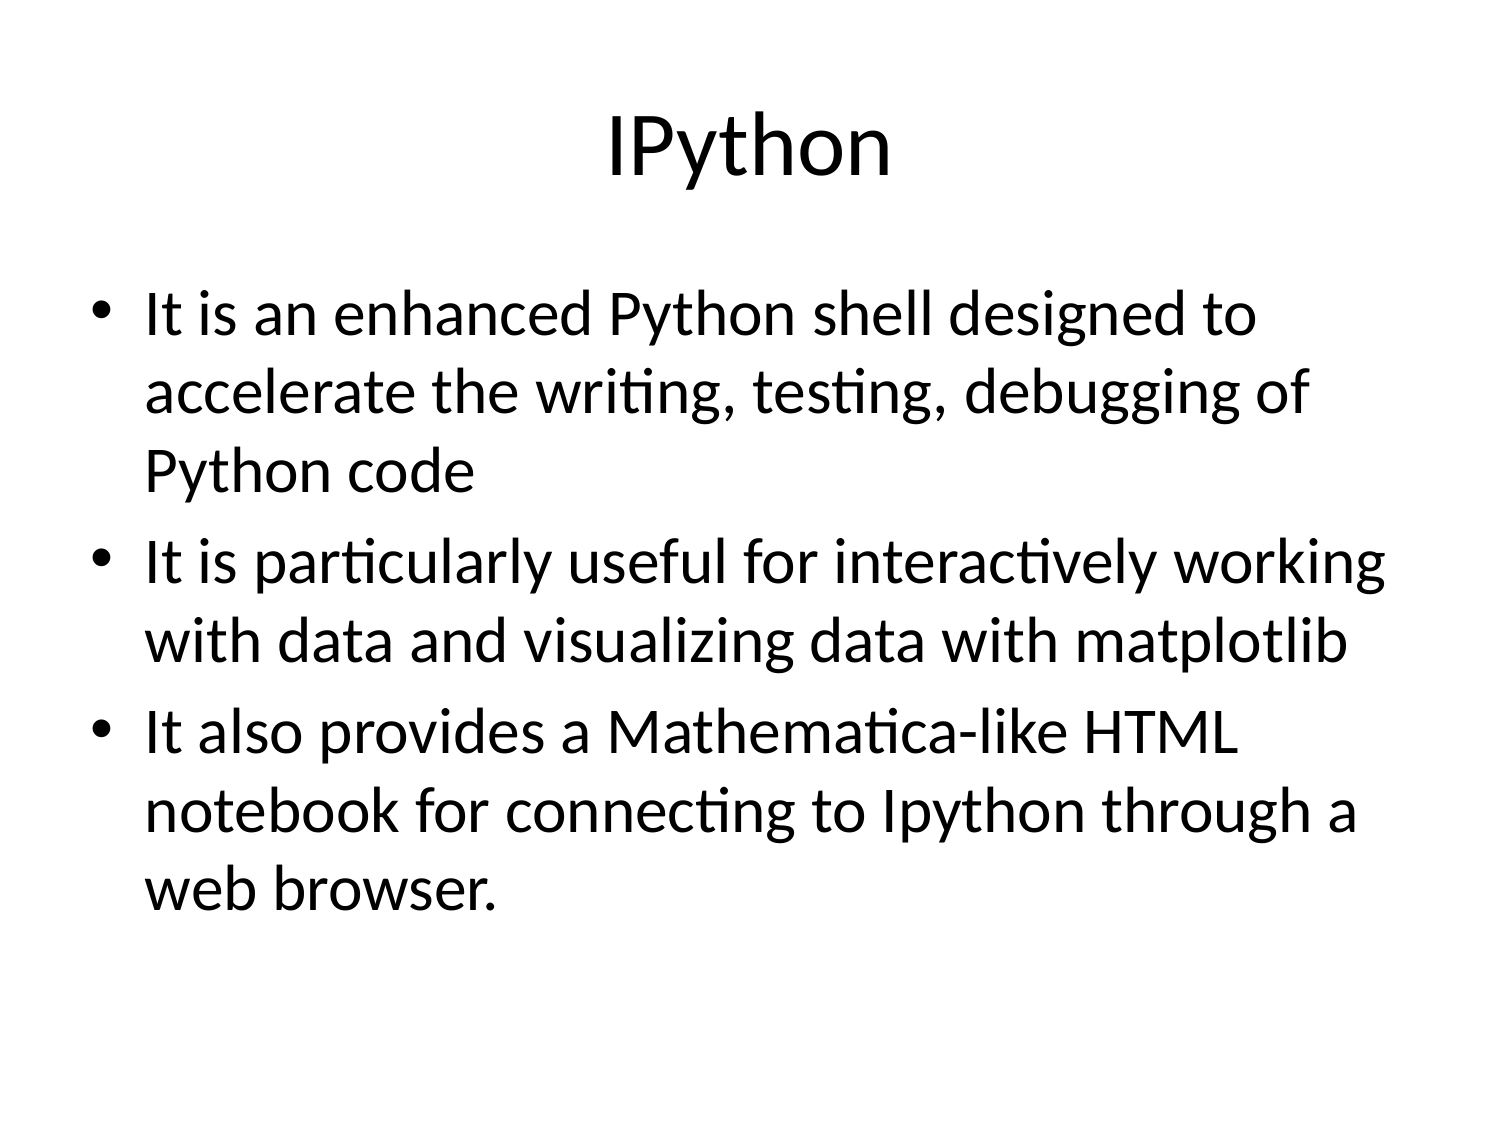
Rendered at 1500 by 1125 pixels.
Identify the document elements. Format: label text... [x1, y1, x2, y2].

list It is an enhanced Python shell designed to accelerate the writing, testing, debugging of Python code It is particularly useful for interactively working with data and visualizing data with matplotlib It also provides a Mathematica-like HTML notebook for connecting to Ipython through a web browser. [75, 262, 1425, 1005]
title IPython [75, 45, 1425, 233]
